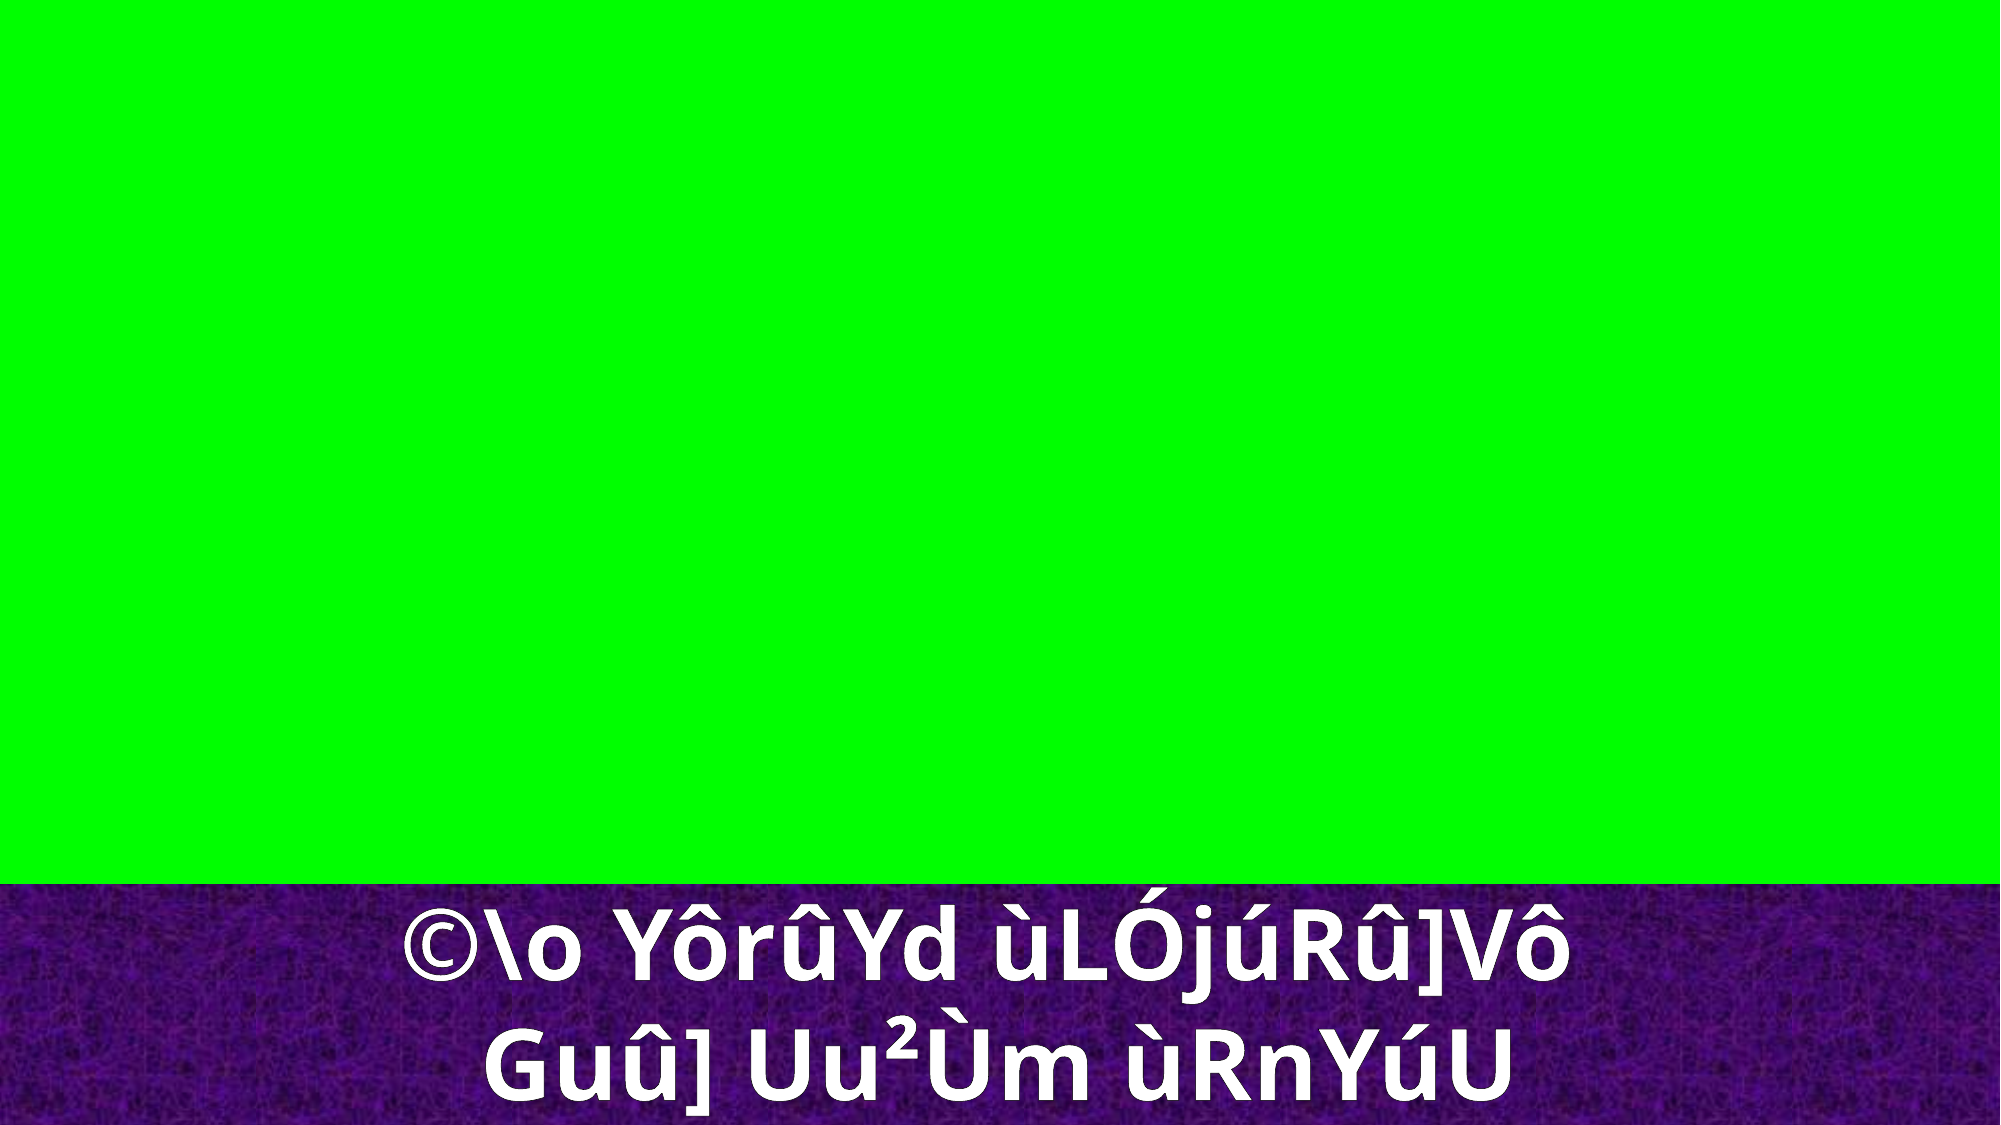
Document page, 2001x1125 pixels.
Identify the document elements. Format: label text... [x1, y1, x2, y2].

text_box ©\o YôrûYd ùLÓjúRû]Vô Guû] Uu²Ùm ùRnYúU [0, 873, 2000, 1125]
